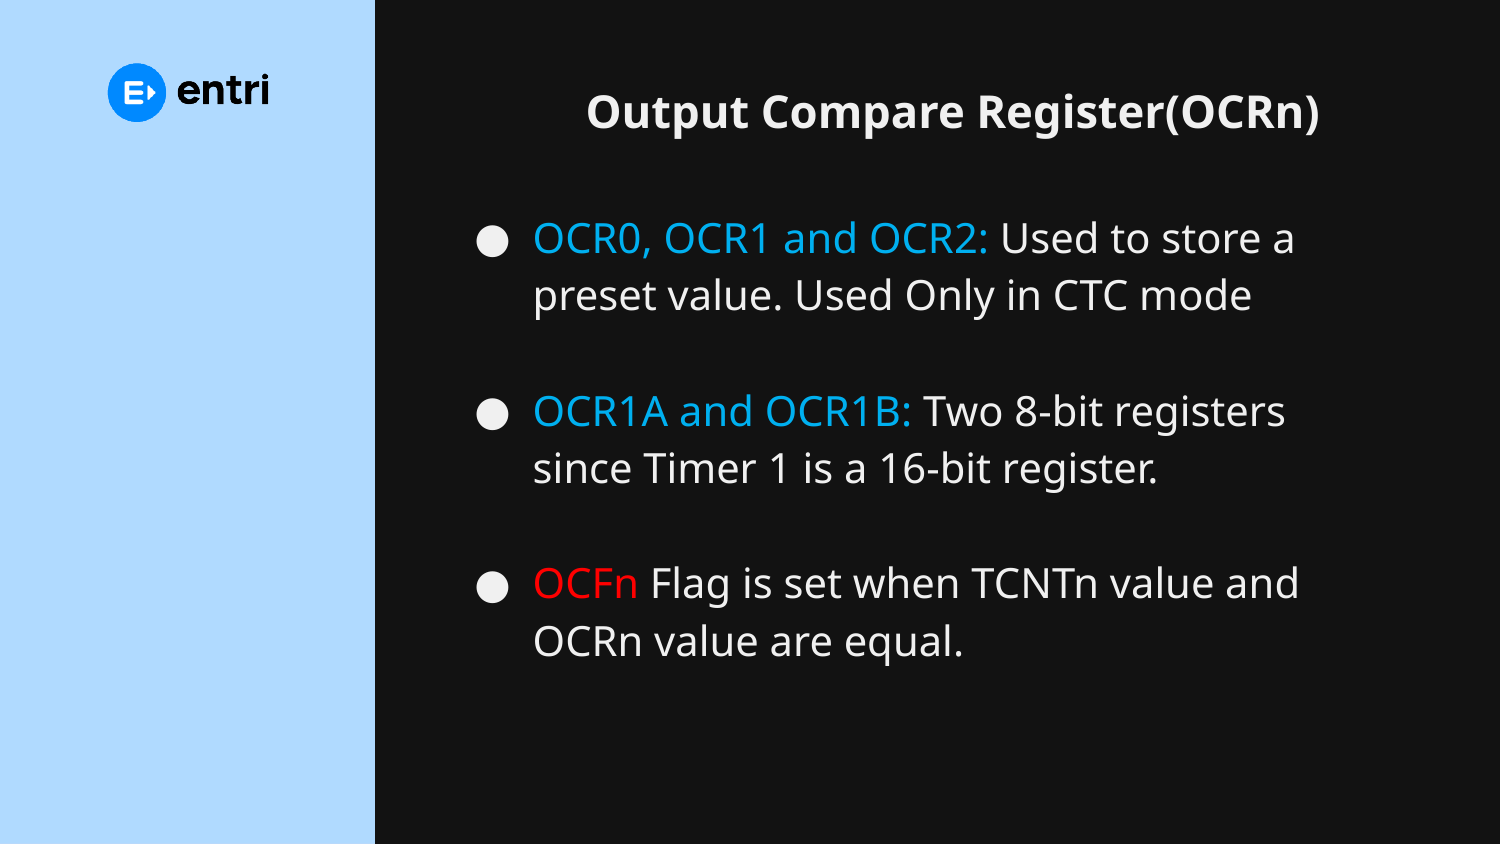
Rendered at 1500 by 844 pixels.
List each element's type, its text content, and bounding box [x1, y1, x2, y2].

list OCR0, OCR1 and OCR2: Used to store a preset value. Used Only in CTC mode OCR1A and OCR1B: Two 8-bit registers since Timer 1 is a 16-bit register. OCFn Flag is set when TCNTn value and OCRn value are equal. [442, 189, 1412, 702]
picture [98, 55, 277, 130]
picture [0, 0, 1500, 844]
title Output Compare Register(OCRn) [442, 60, 1464, 155]
